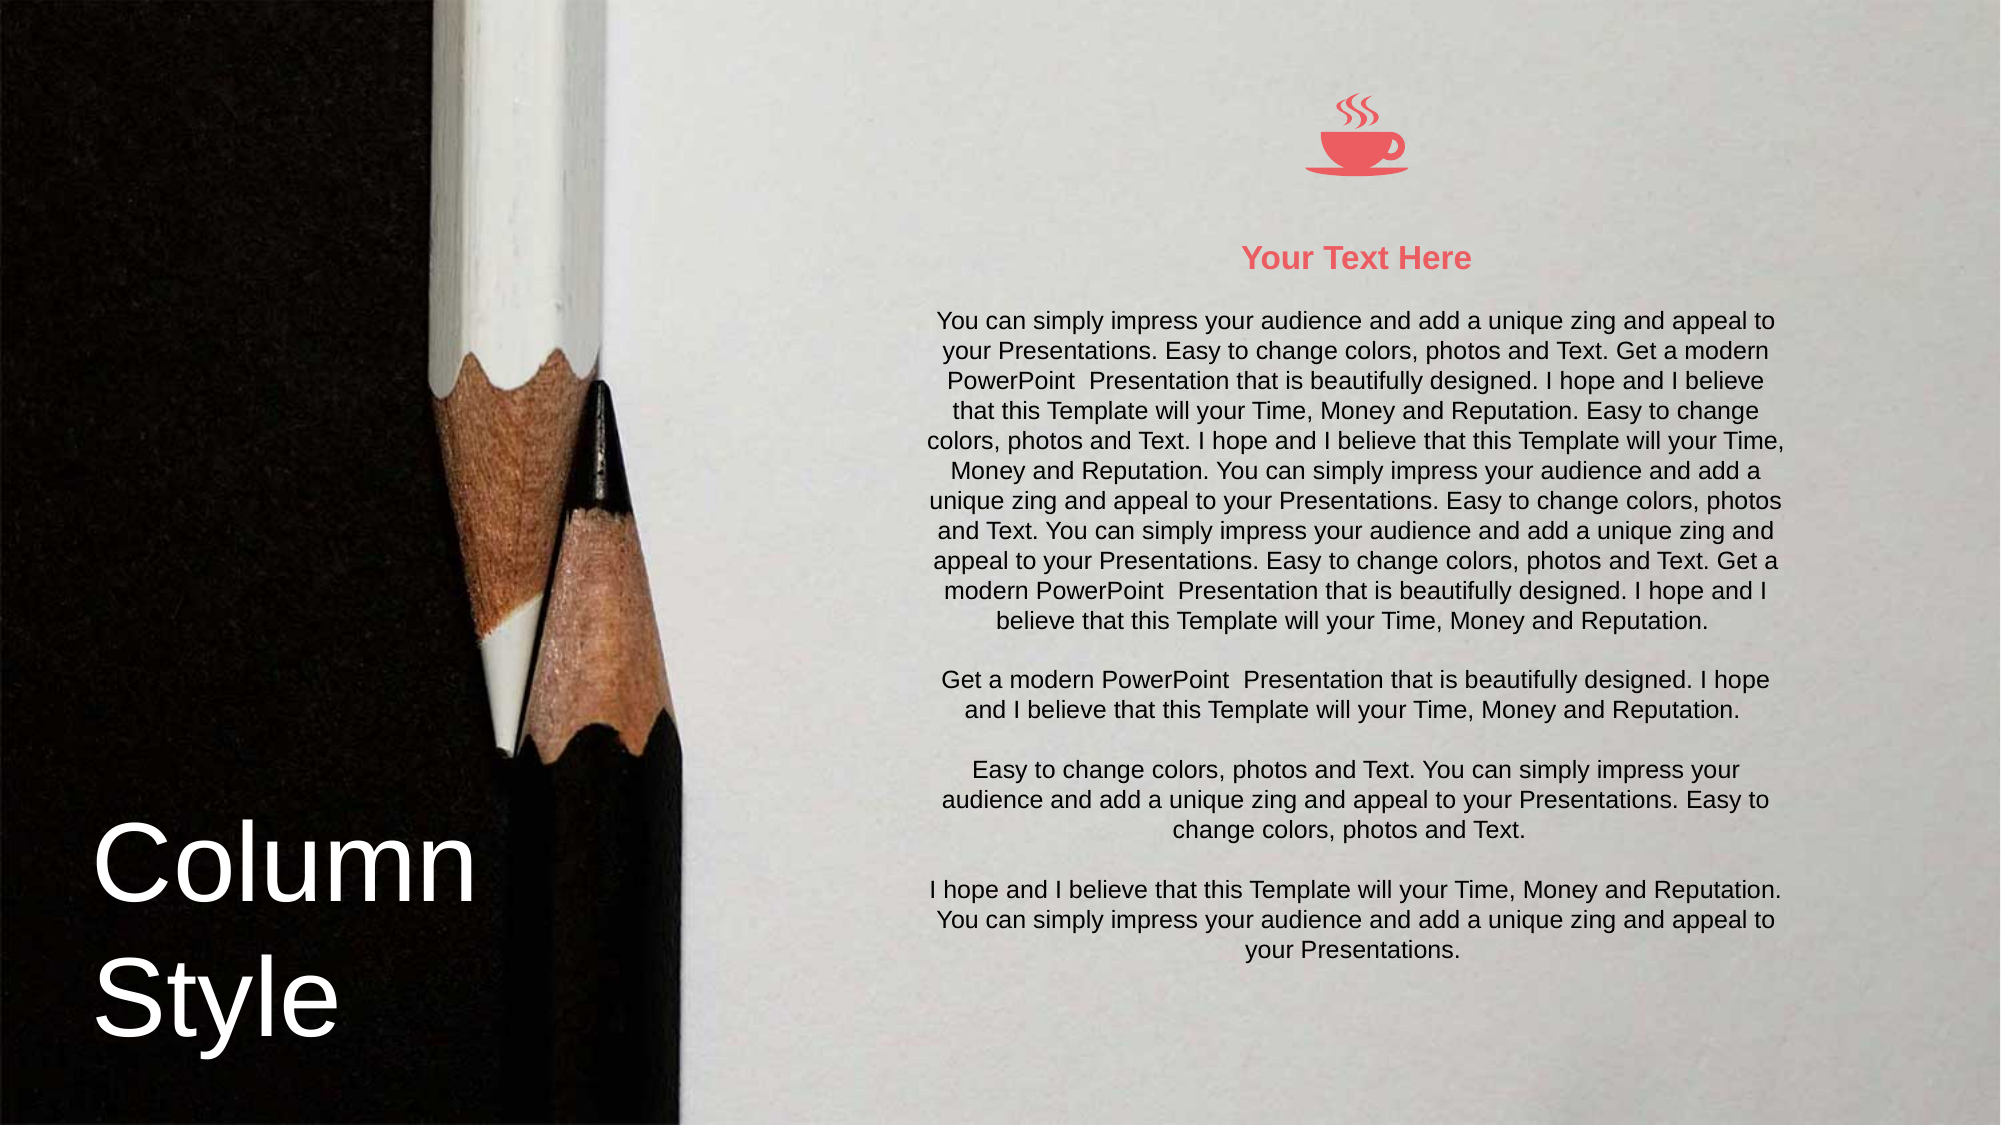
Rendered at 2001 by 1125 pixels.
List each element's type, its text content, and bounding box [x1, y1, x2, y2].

text_box Column Style [77, 781, 548, 1067]
picture [0, 0, 2001, 1125]
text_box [907, 229, 1806, 979]
text_box [1302, 91, 1411, 178]
